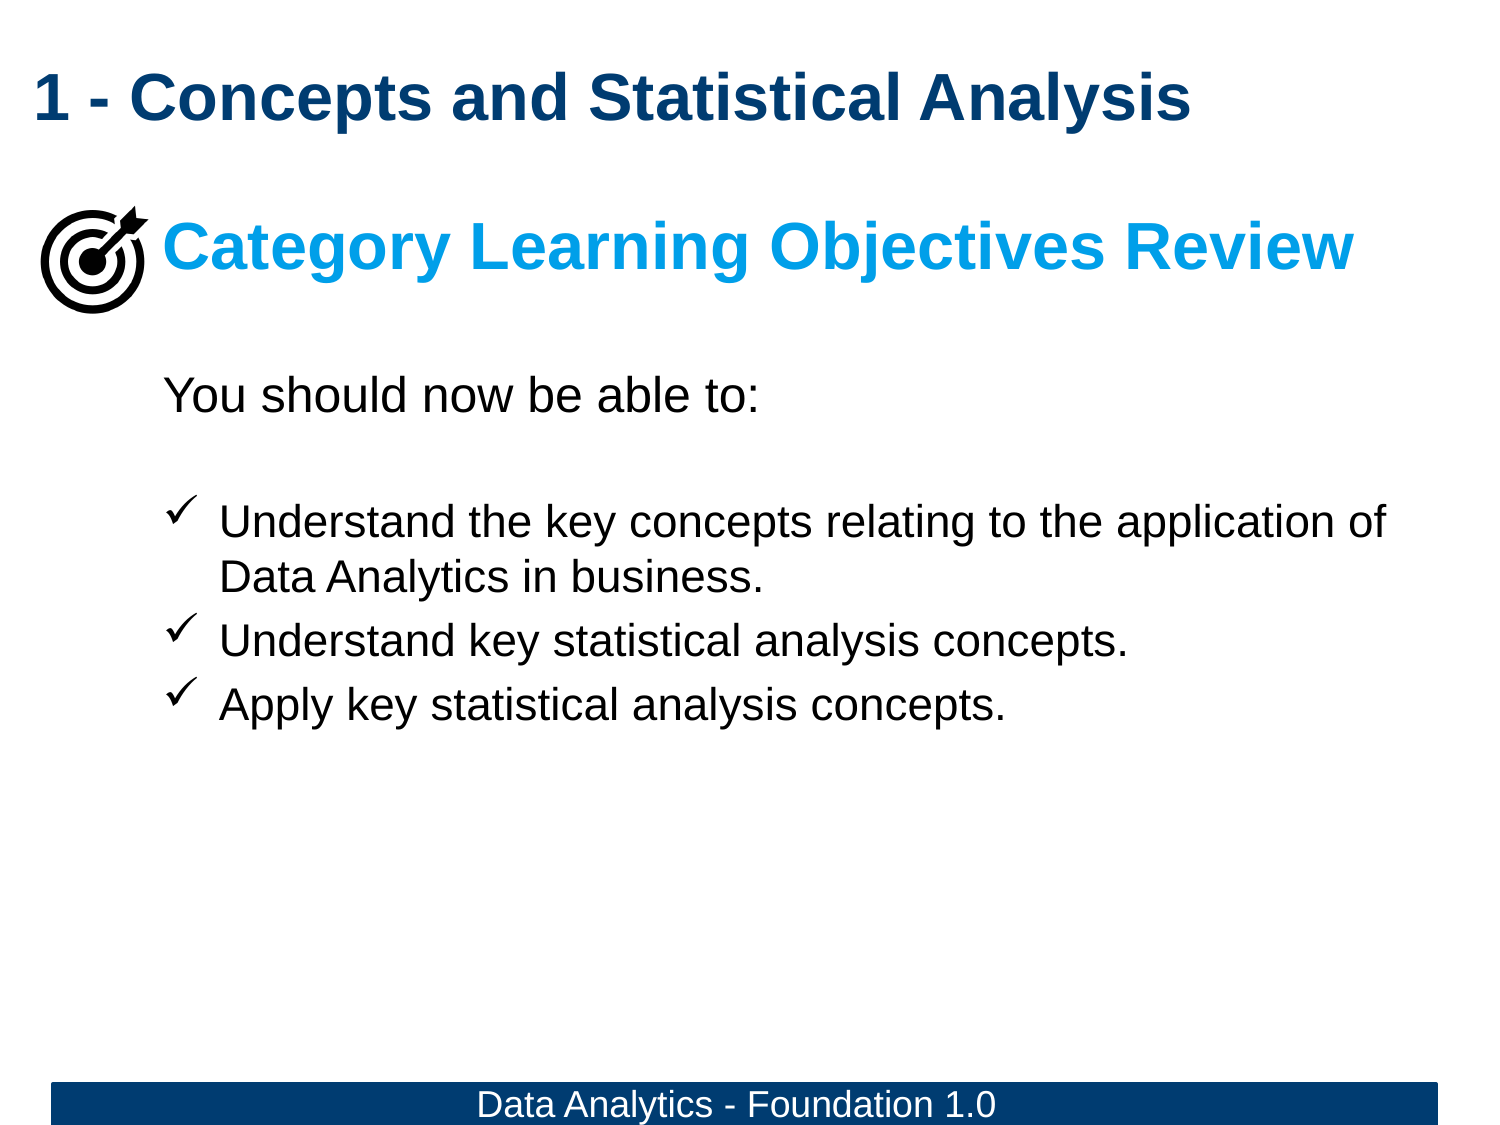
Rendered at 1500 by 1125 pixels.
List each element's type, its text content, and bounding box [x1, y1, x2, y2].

picture [29, 194, 160, 325]
footer Data Analytics - Foundation 1.0 [461, 1072, 1041, 1125]
list Category Learning Objectives Review You should now be able to: Understand the key concepts relating to the application of Data Analytics in business. Understand key statistical analysis concepts. Apply key statistical analysis concepts. [147, 194, 1424, 944]
title 1 - Concepts and Statistical Analysis [0, 0, 1500, 188]
